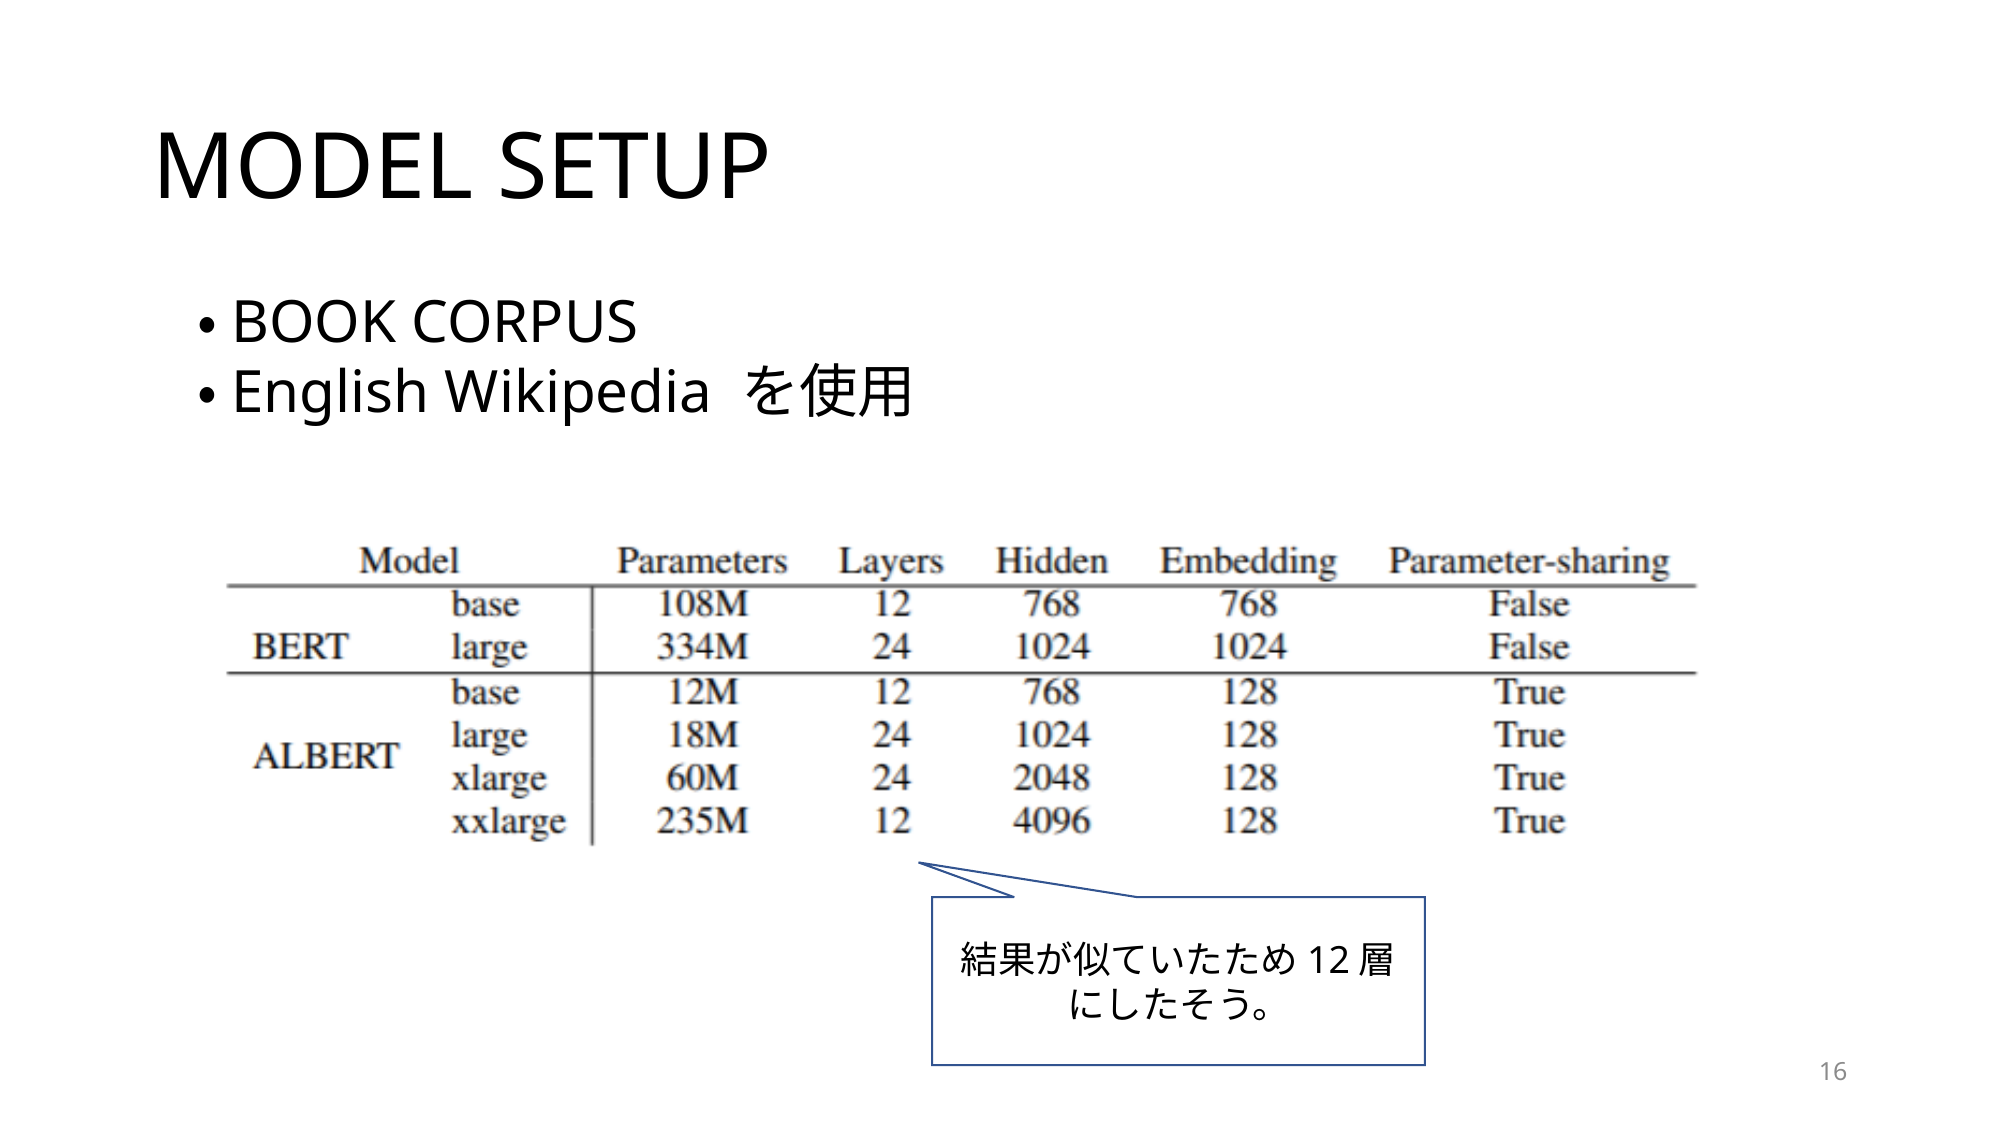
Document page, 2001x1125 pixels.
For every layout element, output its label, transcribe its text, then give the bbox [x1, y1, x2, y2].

title MODEL SETUP [137, 59, 1863, 278]
text_box ・BOOK CORPUS ・English Wikipedia を使用 [182, 277, 1000, 432]
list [137, 494, 1808, 870]
slide_number 16 [1412, 1042, 1863, 1103]
text_box 結果が似ていたため12層にしたそう。 [931, 870, 1426, 1067]
